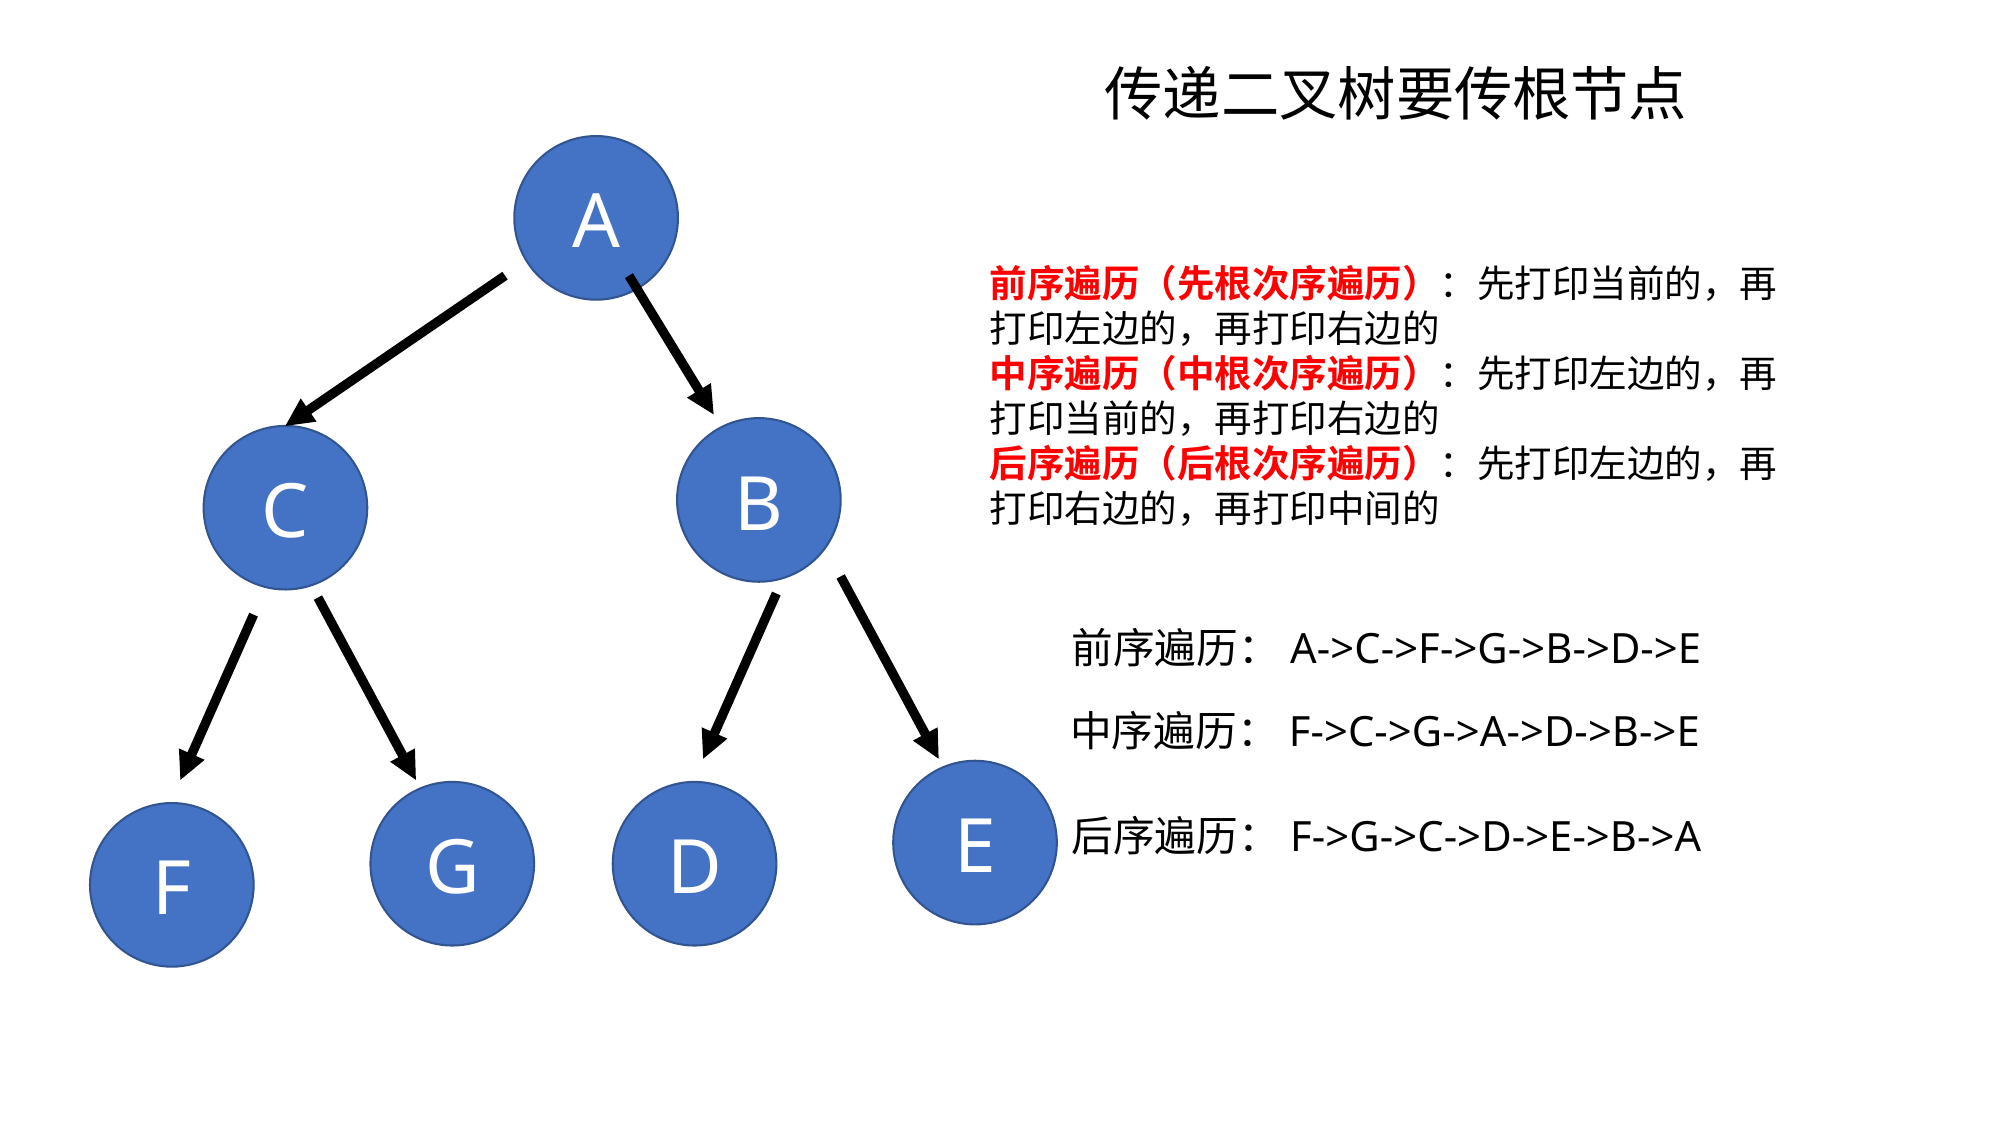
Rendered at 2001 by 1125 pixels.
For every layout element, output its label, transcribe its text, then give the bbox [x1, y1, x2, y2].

text_box 前序遍历：A->C->F->G->B->D->E [1056, 614, 1855, 680]
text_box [628, 275, 714, 415]
text_box B [676, 417, 842, 583]
text_box 中序遍历：F->C->G->A->D->B->E [1055, 697, 1853, 762]
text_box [180, 614, 254, 780]
text_box 前序遍历（先根次序遍历）：先打印当前的，再打印左边的，再打印右边的 中序遍历（中根次序遍历）：先打印左边的，再打印当前的，再打印右边的 后序遍历（后根次序遍历）：先打印左边的，再打印右边的，再打印中间的 [974, 252, 1797, 538]
text_box A [513, 135, 679, 301]
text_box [703, 593, 777, 759]
text_box D [611, 780, 778, 947]
text_box G [369, 780, 536, 947]
text_box C [202, 424, 369, 591]
text_box 传递二叉树要传根节点 [1089, 50, 1770, 135]
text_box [840, 576, 939, 759]
text_box E [892, 759, 1056, 926]
text_box 后序遍历：F->G->C->D->E->B->A [1056, 802, 1855, 868]
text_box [285, 275, 506, 426]
text_box F [88, 801, 255, 968]
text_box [317, 597, 416, 780]
